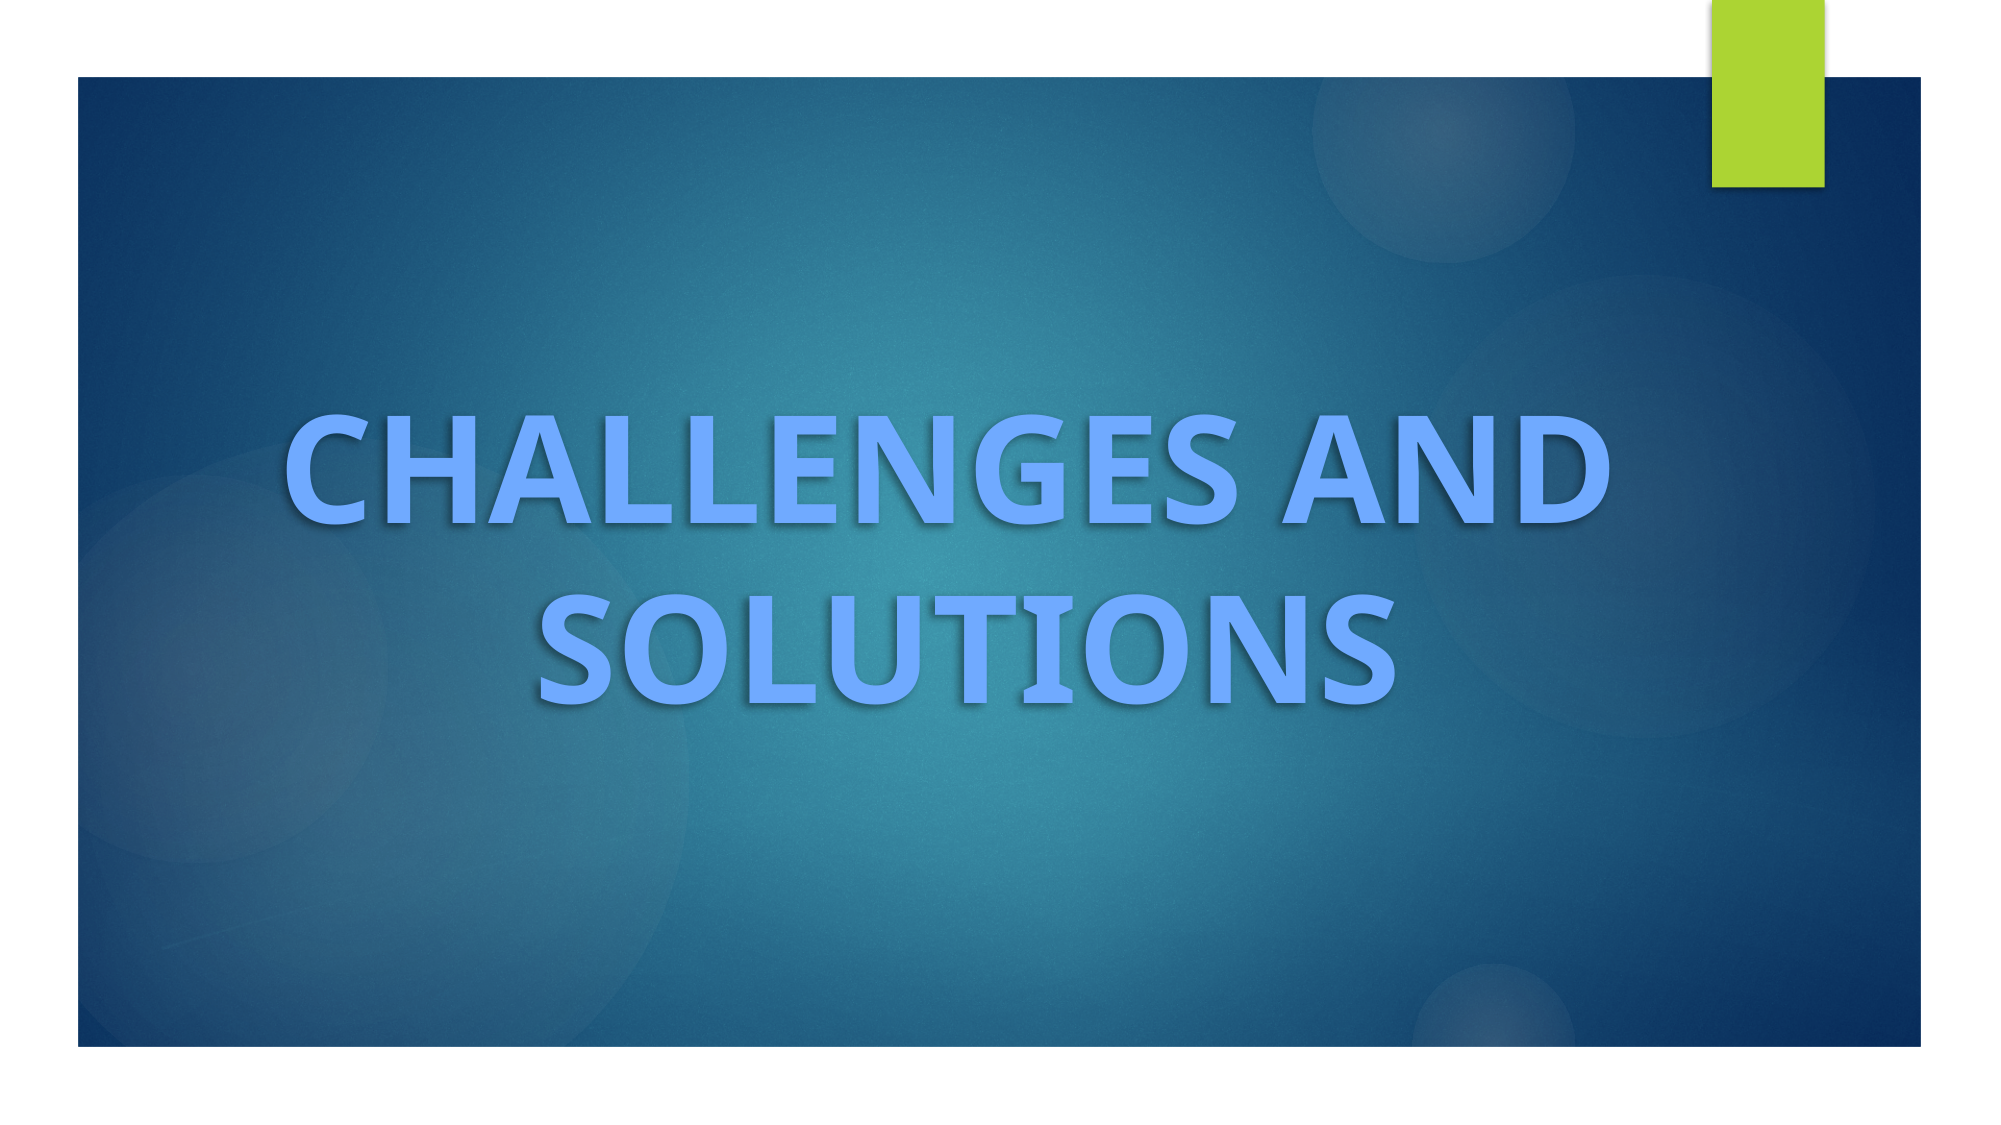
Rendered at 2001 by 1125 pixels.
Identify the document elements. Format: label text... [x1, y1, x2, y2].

text_box CHALLENGES AND SOLUTIONS [263, 366, 1673, 742]
